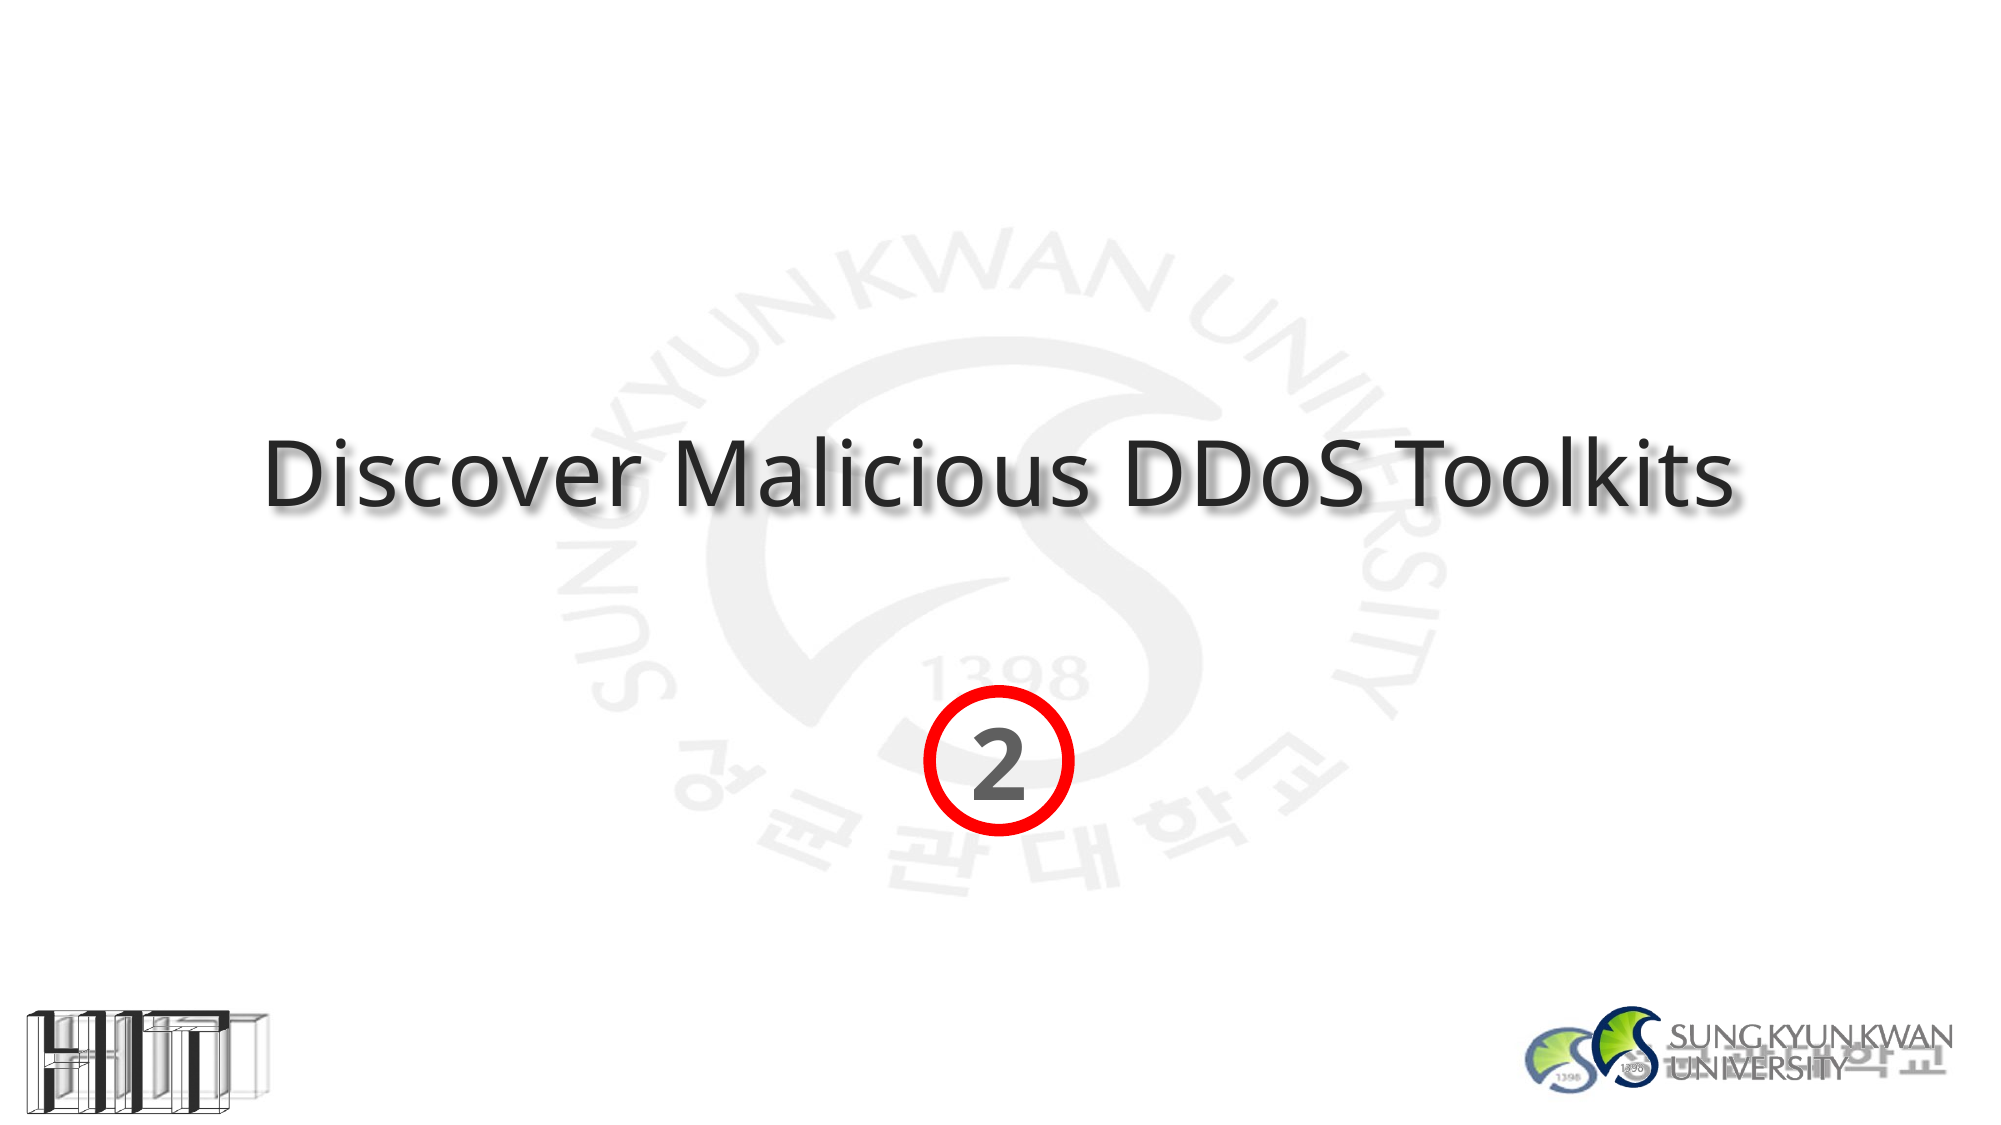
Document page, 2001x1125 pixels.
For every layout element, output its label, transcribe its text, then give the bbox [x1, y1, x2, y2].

picture [16, 1002, 237, 1121]
title Discover Malicious DDoS Toolkits [150, 349, 1850, 591]
picture [1555, 976, 1994, 1118]
text_box 2 [929, 691, 1069, 831]
